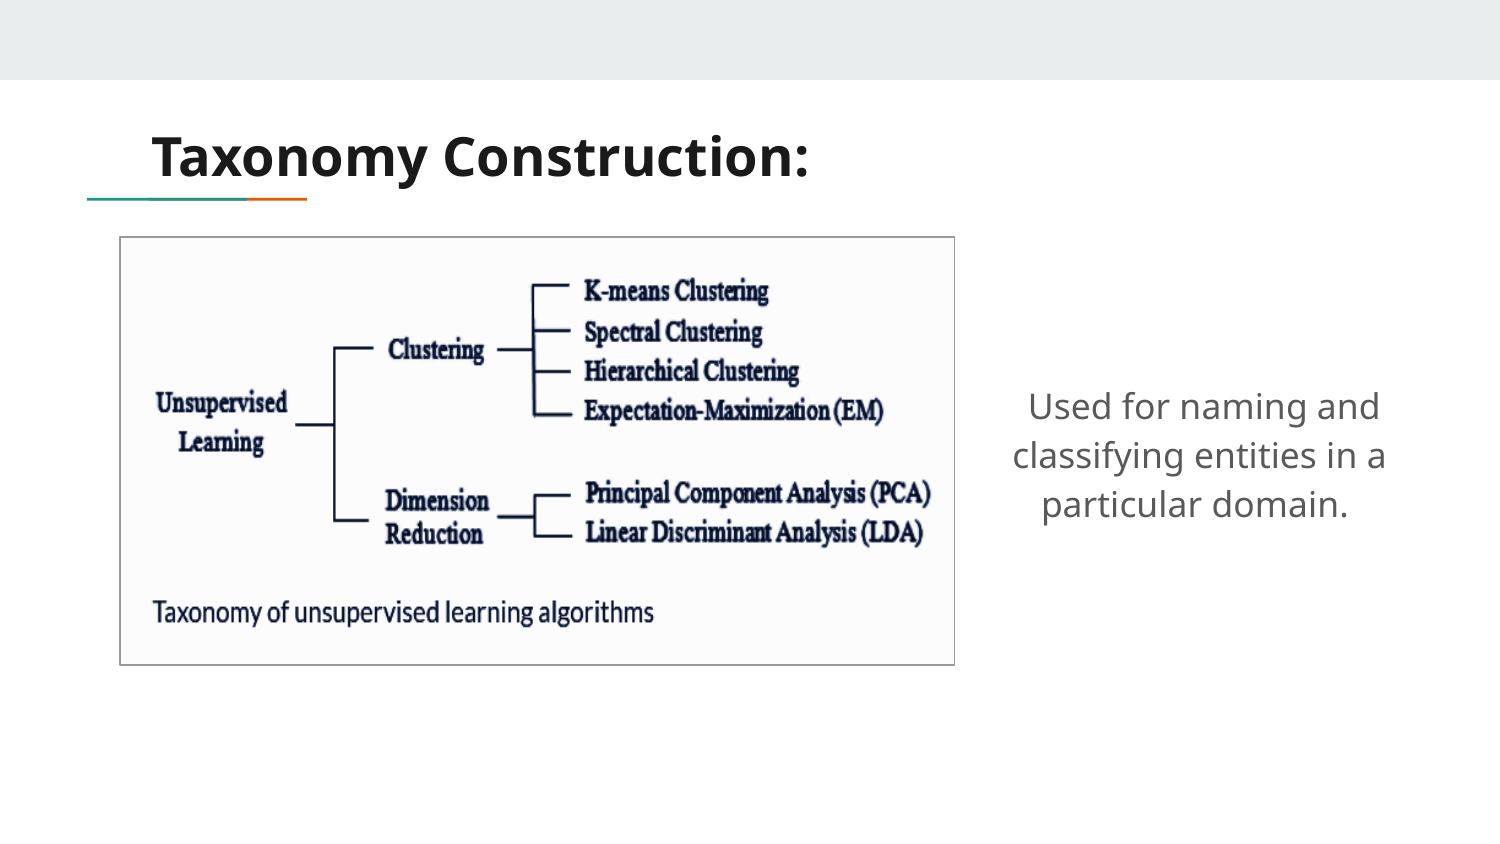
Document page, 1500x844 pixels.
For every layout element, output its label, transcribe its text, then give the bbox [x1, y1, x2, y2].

list Used for naming and classifying entities in a particular domain. [985, 237, 1415, 665]
picture [120, 237, 954, 665]
title Taxonomy Construction: [136, 106, 1399, 195]
